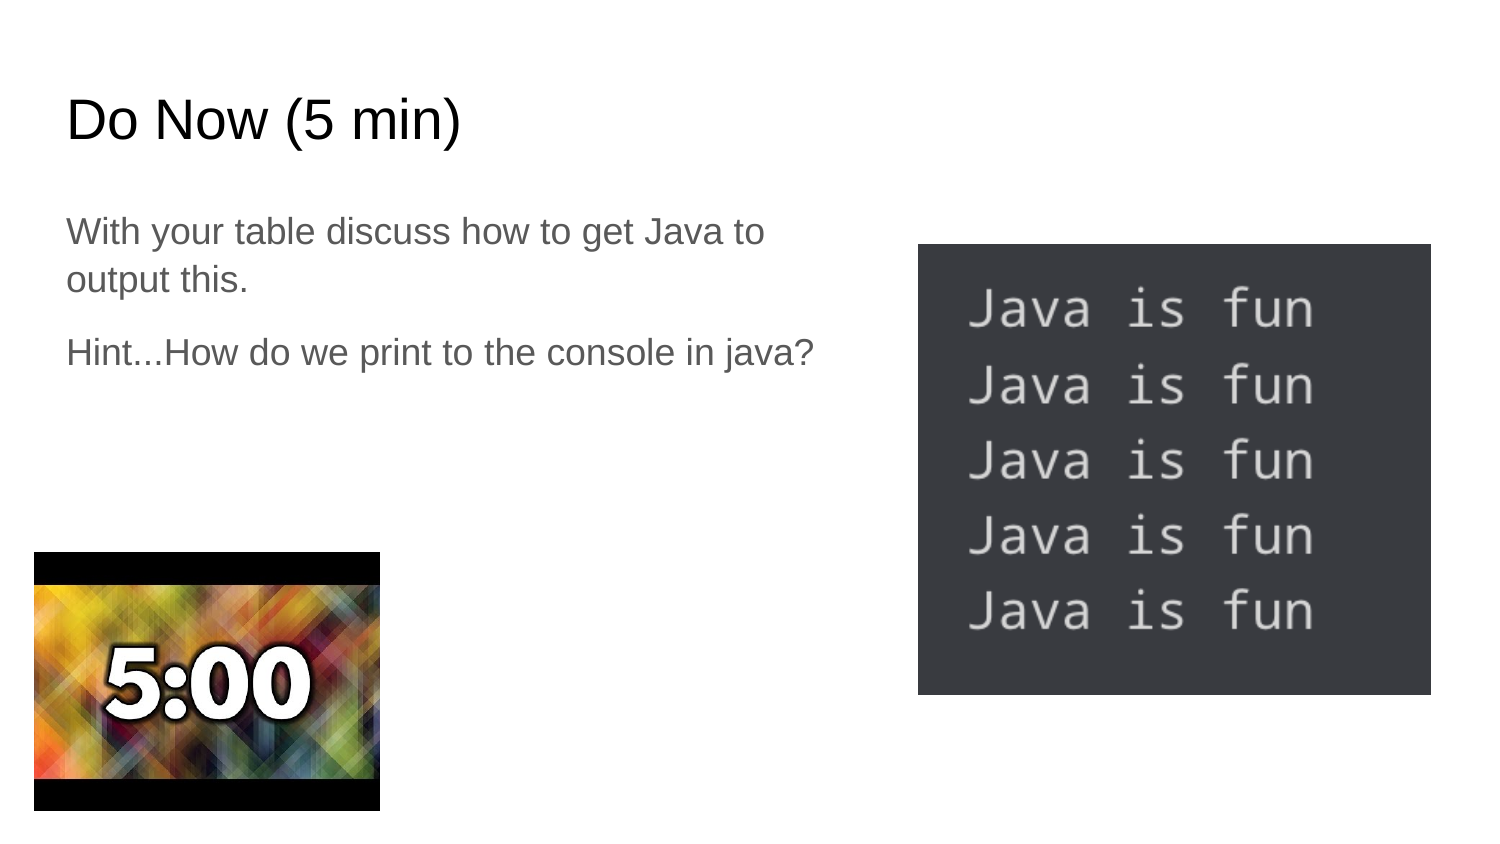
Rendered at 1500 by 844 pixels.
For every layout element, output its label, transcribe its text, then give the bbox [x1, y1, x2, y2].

picture [918, 243, 1432, 695]
picture [34, 552, 380, 812]
title Do Now (5 min) [51, 72, 1449, 167]
list With your table discuss how to get Java to output this. Hint...How do we print to the console in java? [51, 189, 881, 750]
